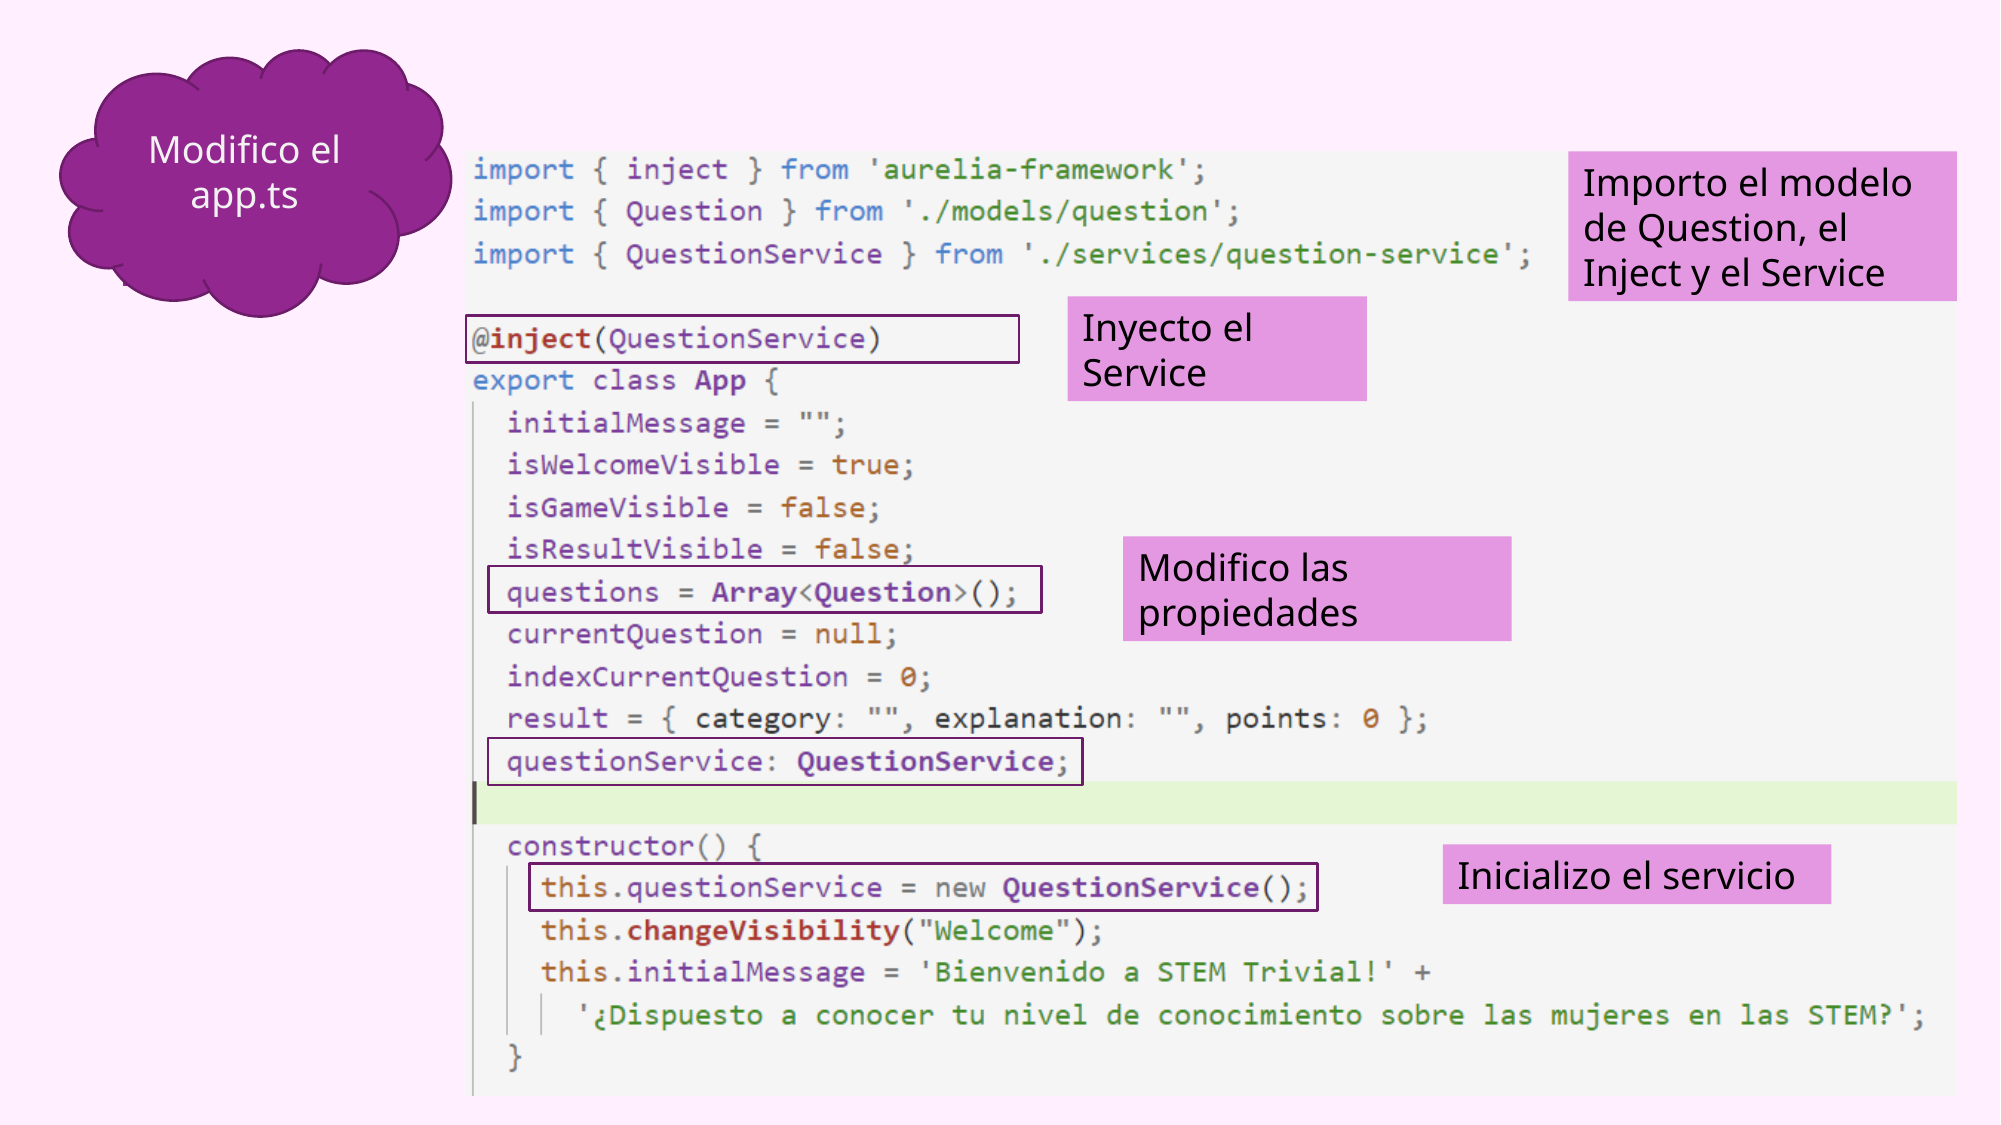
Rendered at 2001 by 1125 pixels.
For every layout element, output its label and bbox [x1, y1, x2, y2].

picture [465, 151, 1958, 1096]
text_box [60, 49, 452, 316]
